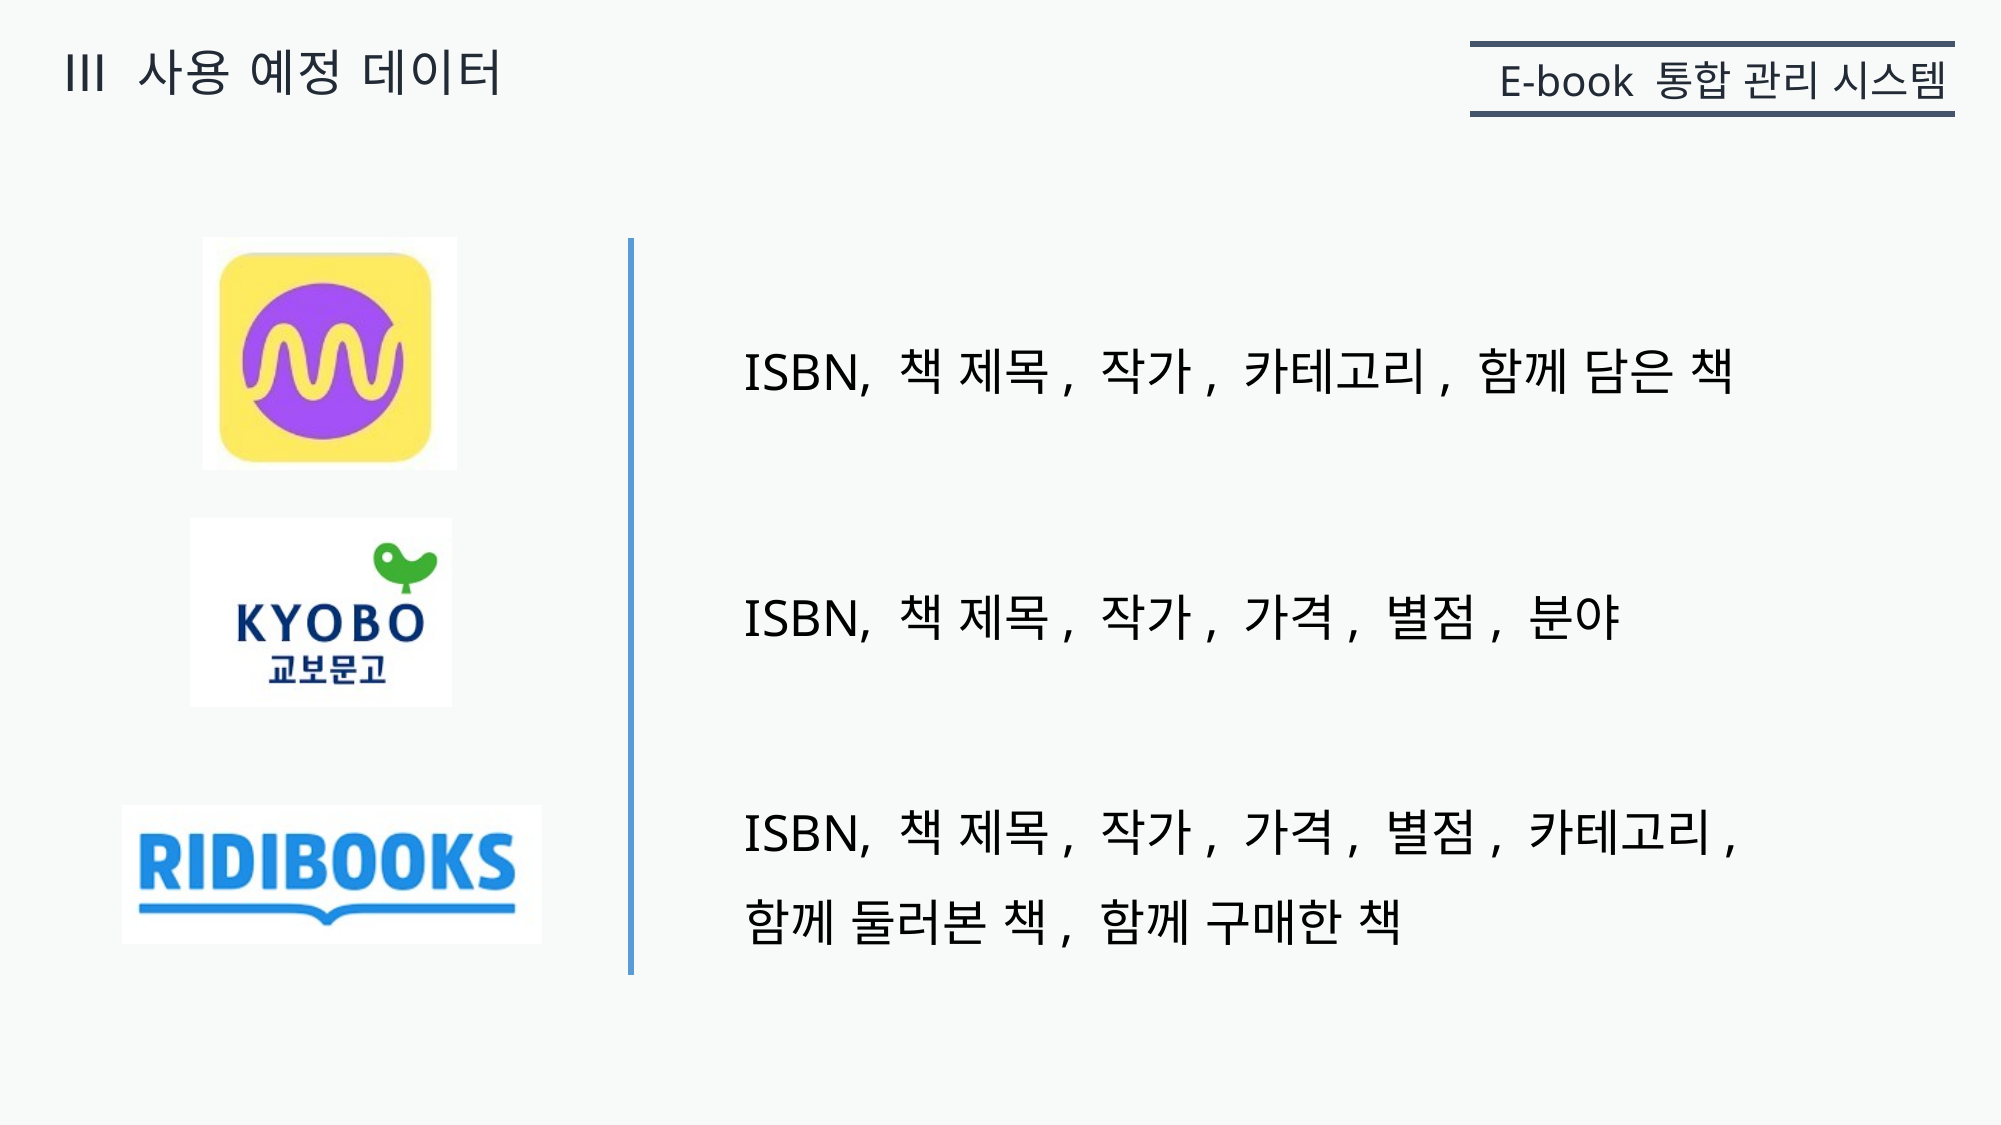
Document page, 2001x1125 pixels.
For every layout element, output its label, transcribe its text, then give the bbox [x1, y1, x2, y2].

text_box ISBN, 책 제목, 작가, 카테고리, 함께 담은 책 [730, 273, 1816, 409]
text_box E-book 통합 관리 시스템 [1470, 47, 1977, 113]
picture [189, 518, 452, 707]
text_box ISBN, 책 제목, 작가, 가격, 별점, 분야 [730, 518, 1786, 654]
text_box Ⅲ 사용 예정 데이터 [45, 33, 917, 109]
picture [121, 805, 542, 944]
text_box ISBN, 책 제목, 작가, 가격, 별점, 카테고리, 함께 둘러본 책, 함께 구매한 책 [730, 763, 1786, 959]
picture [202, 237, 458, 470]
